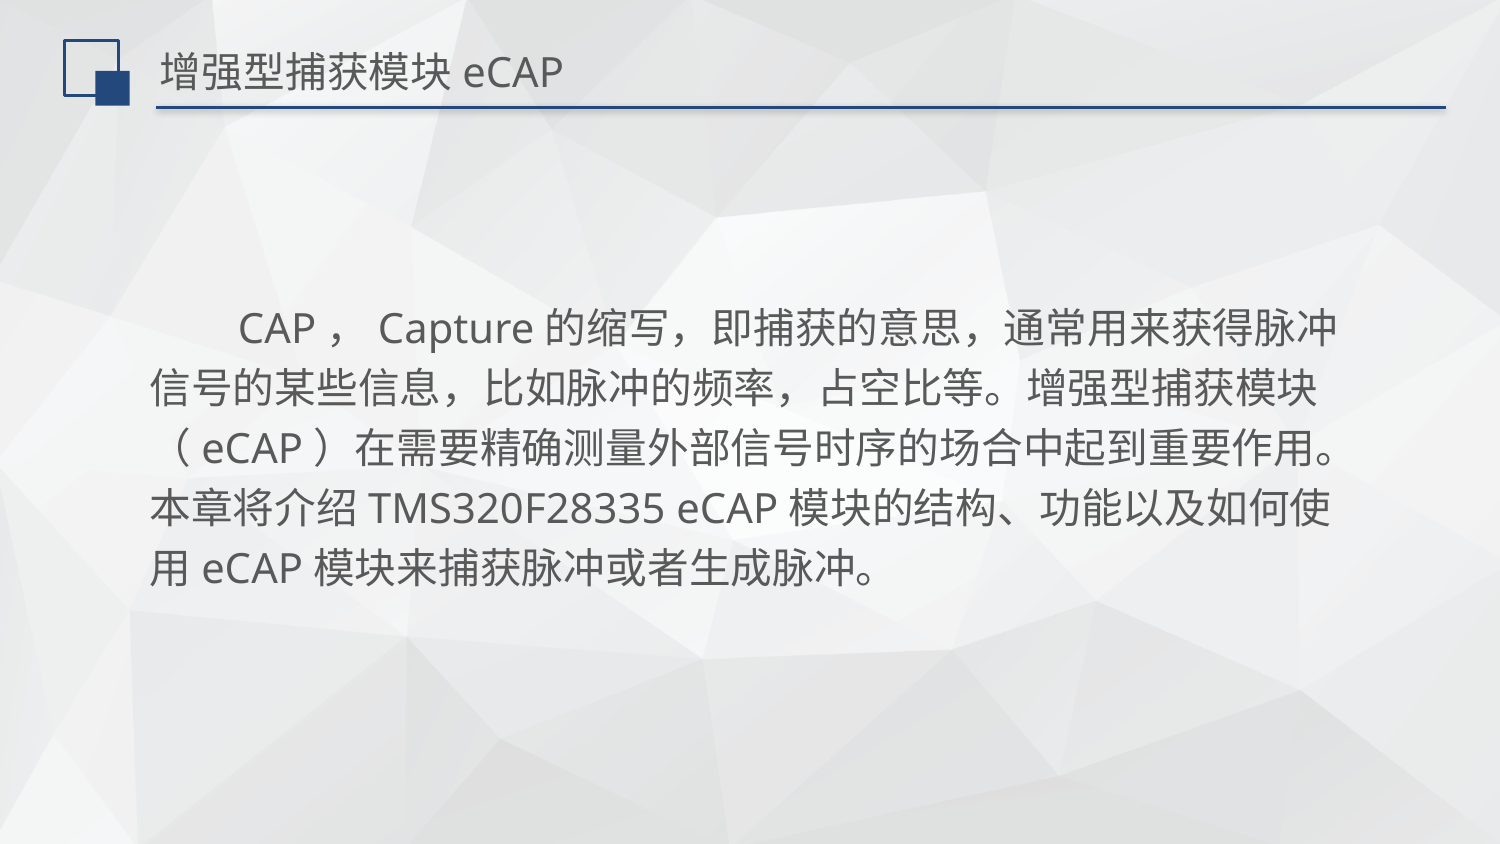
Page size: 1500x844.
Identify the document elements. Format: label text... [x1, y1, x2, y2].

text_box CAP，Capture的缩写，即捕获的意思，通常用来获得脉冲信号的某些信息，比如脉冲的频率，占空比等。增强型捕获模块（eCAP）在需要精确测量外部信号时序的场合中起到重要作用。本章将介绍TMS320F28335 eCAP模块的结构、功能以及如何使用eCAP模块来捕获脉冲或者生成脉冲。 [128, 290, 1372, 790]
title 增强型捕获模块eCAP [148, 43, 1117, 99]
picture [0, 0, 1500, 844]
